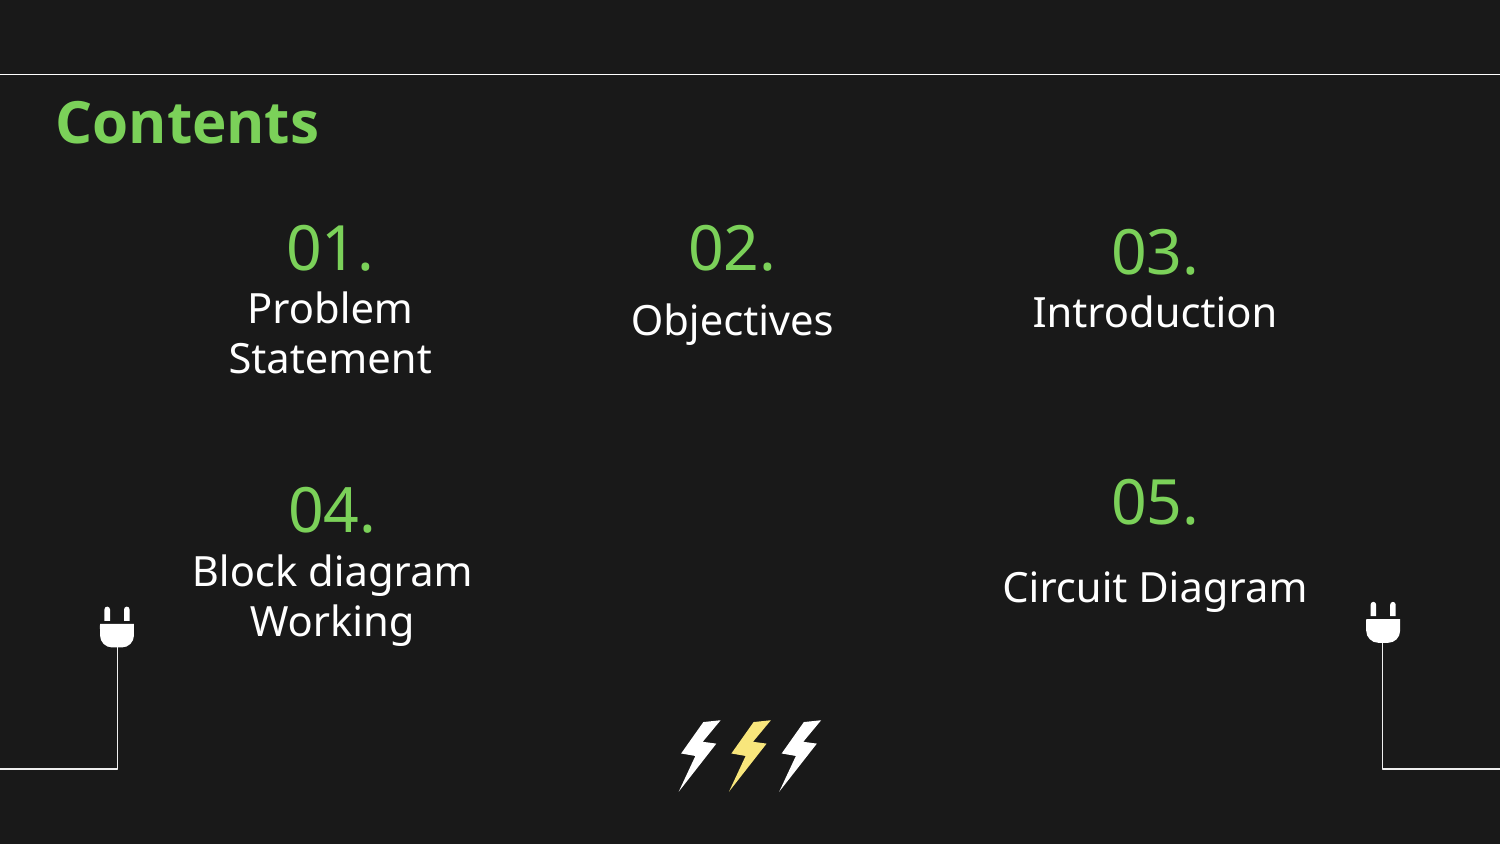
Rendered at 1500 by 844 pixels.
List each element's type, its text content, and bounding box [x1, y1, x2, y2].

title 01. [225, 211, 435, 279]
title Circuit Diagram [963, 542, 1347, 630]
title Objectives [540, 275, 924, 363]
title 02. [627, 211, 837, 279]
title 05. [1050, 465, 1260, 533]
title 03. [1050, 215, 1260, 283]
title Contents [0, 82, 820, 167]
title Block diagram Working [140, 550, 524, 638]
title Introduction [963, 267, 1347, 355]
title Problem Statement [138, 288, 522, 376]
title 04. [227, 473, 437, 542]
